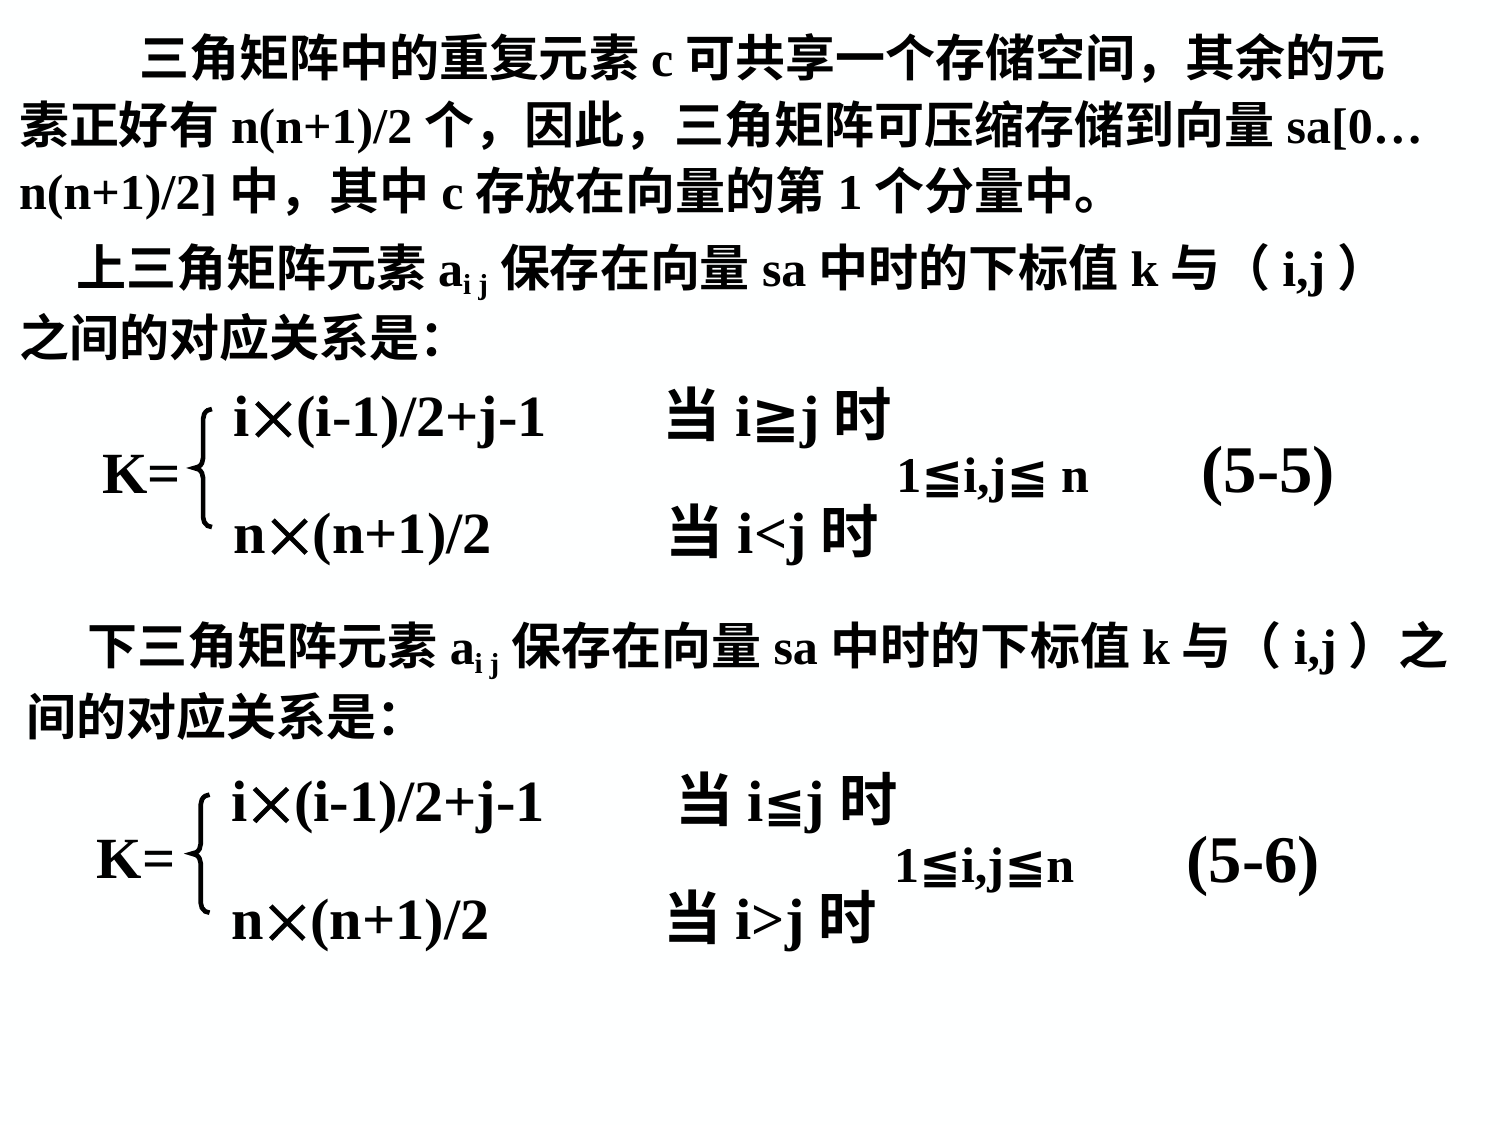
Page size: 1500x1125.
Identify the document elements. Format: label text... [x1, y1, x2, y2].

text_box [81, 756, 1364, 958]
text_box 下三角矩阵元素ai j保存在向量sa中时的下标值k与（i,j）之间的对应关系是： [11, 582, 1475, 758]
text_box 三角矩阵中的重复元素c可共享一个存储空间，其余的元素正好有n(n+1)/2个，因此，三角矩阵可压缩存储到向量sa[0…n(n+1)/2]中，其中c存放在向量的第1个分量中。 上三角矩阵元素ai j保存在向量sa中时的下标值k与（i,j）之间的对应关系是： [4, 3, 1450, 374]
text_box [86, 371, 1368, 572]
